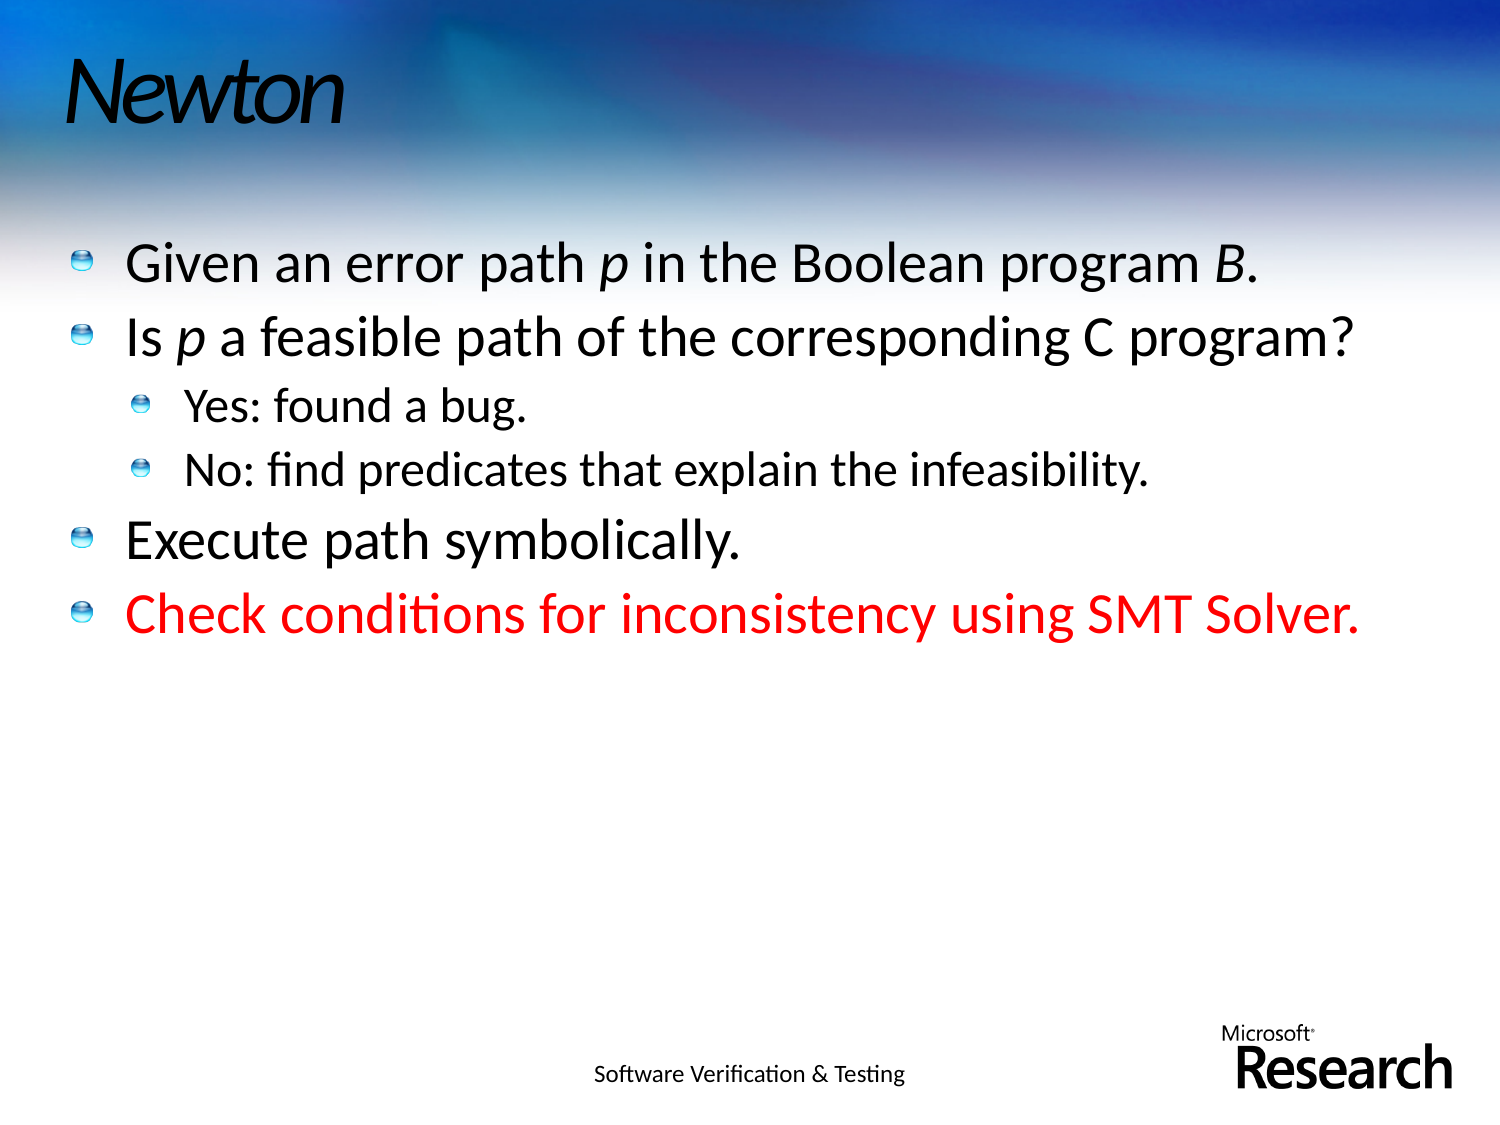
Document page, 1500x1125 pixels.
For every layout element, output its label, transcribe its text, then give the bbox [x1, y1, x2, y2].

footer Software Verification & Testing [512, 1042, 988, 1103]
picture [0, 0, 1500, 1125]
list Given an error path p in the Boolean program B. Is p a feasible path of the corresponding C program? Yes: found a bug. No: find predicates that explain the infeasibility. Execute path symbolically. Check conditions for inconsistency using SMT Solver. [62, 231, 1438, 662]
title Newton [62, 37, 1438, 148]
